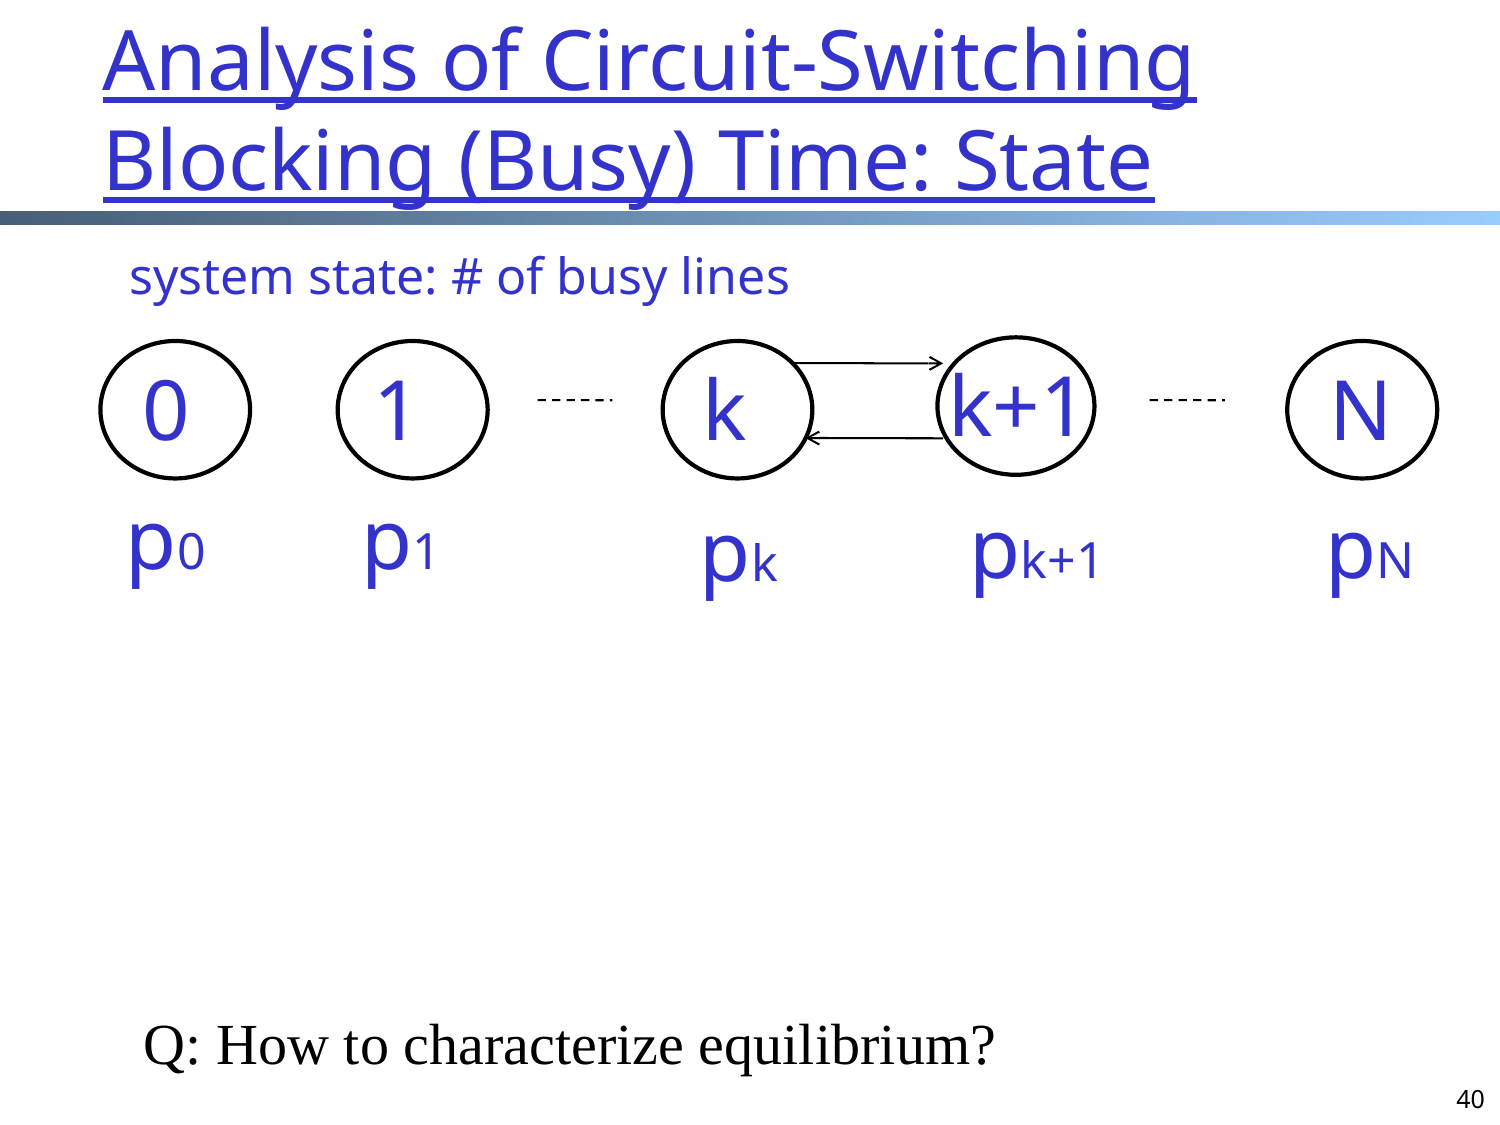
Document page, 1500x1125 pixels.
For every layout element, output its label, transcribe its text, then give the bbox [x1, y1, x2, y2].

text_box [112, 478, 1428, 608]
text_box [100, 237, 1438, 479]
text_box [1424, 212, 1428, 224]
slide_number 40 [1150, 1049, 1500, 1125]
title Analysis of Circuit-Switching Blocking (Busy) Time: State [87, 12, 1363, 201]
text_box Q: How to characterize equilibrium? [128, 999, 1013, 1084]
